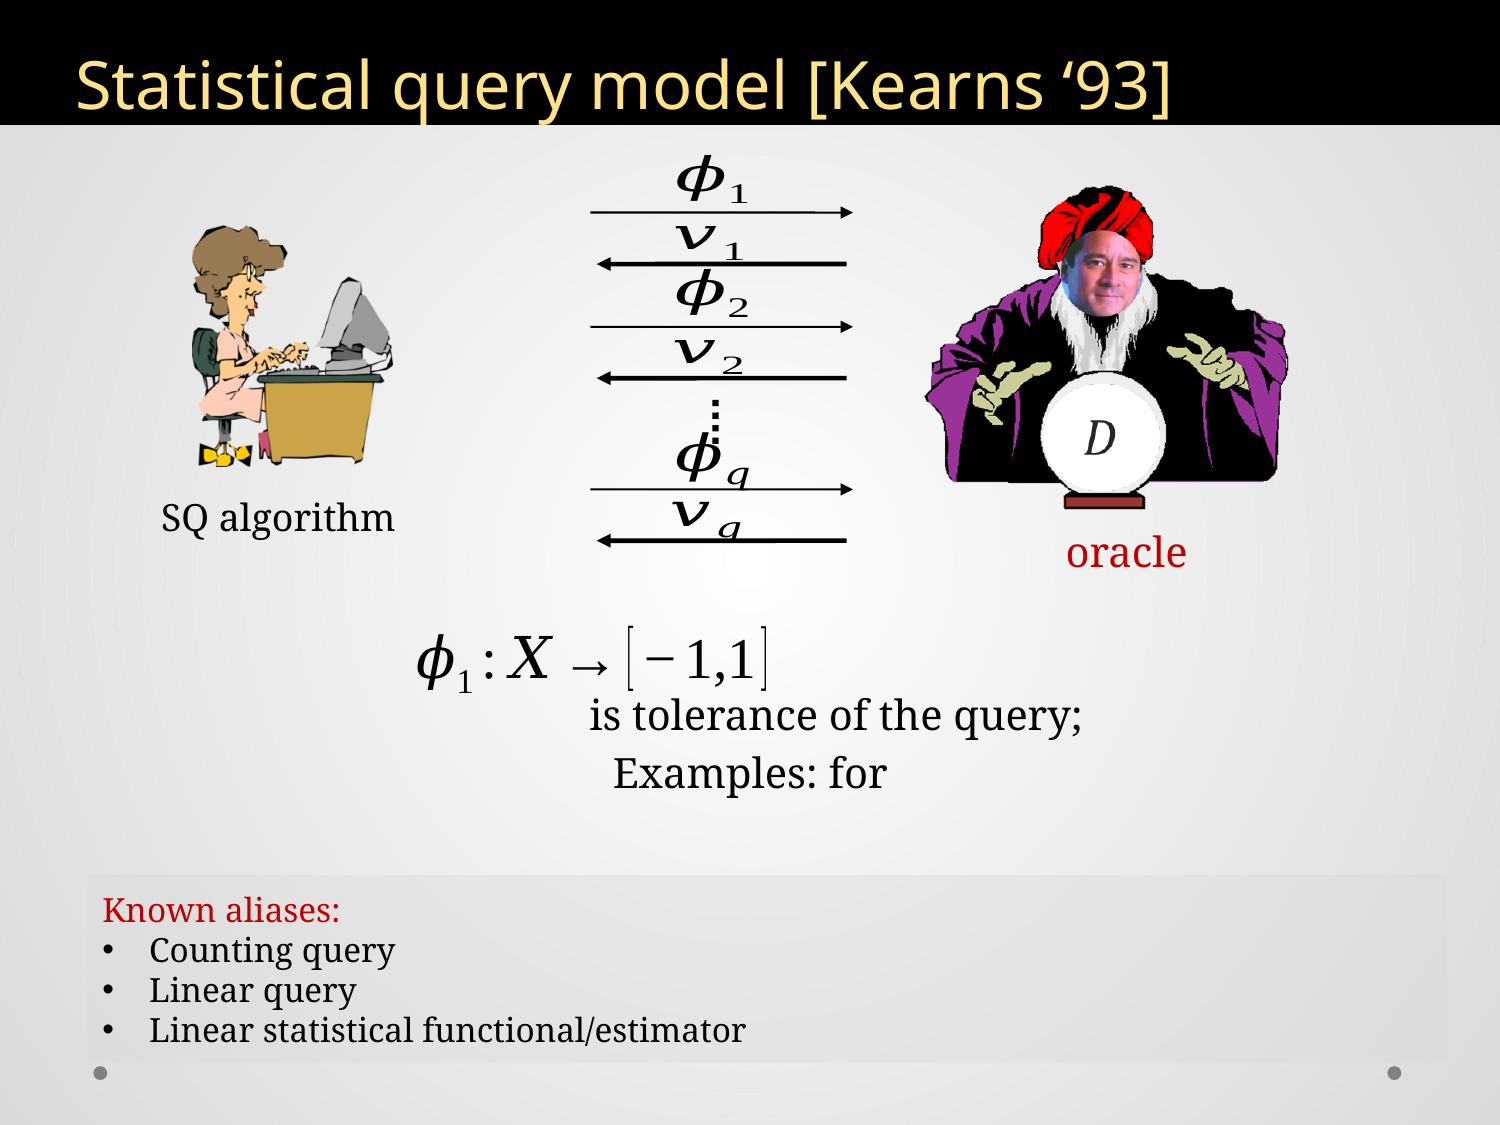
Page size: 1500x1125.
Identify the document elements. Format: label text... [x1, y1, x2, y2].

text_box Known aliases: Counting query Linear query Linear statistical functional/estimator [85, 873, 1450, 1065]
title Statistical query model [Kearns ‘93] [0, 0, 1500, 125]
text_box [590, 426, 854, 492]
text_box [596, 485, 847, 545]
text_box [590, 264, 854, 327]
picture [192, 224, 393, 467]
picture [890, 150, 1323, 545]
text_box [590, 149, 854, 213]
text_box SQ algorithm [136, 486, 411, 547]
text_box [596, 324, 847, 381]
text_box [596, 221, 847, 262]
